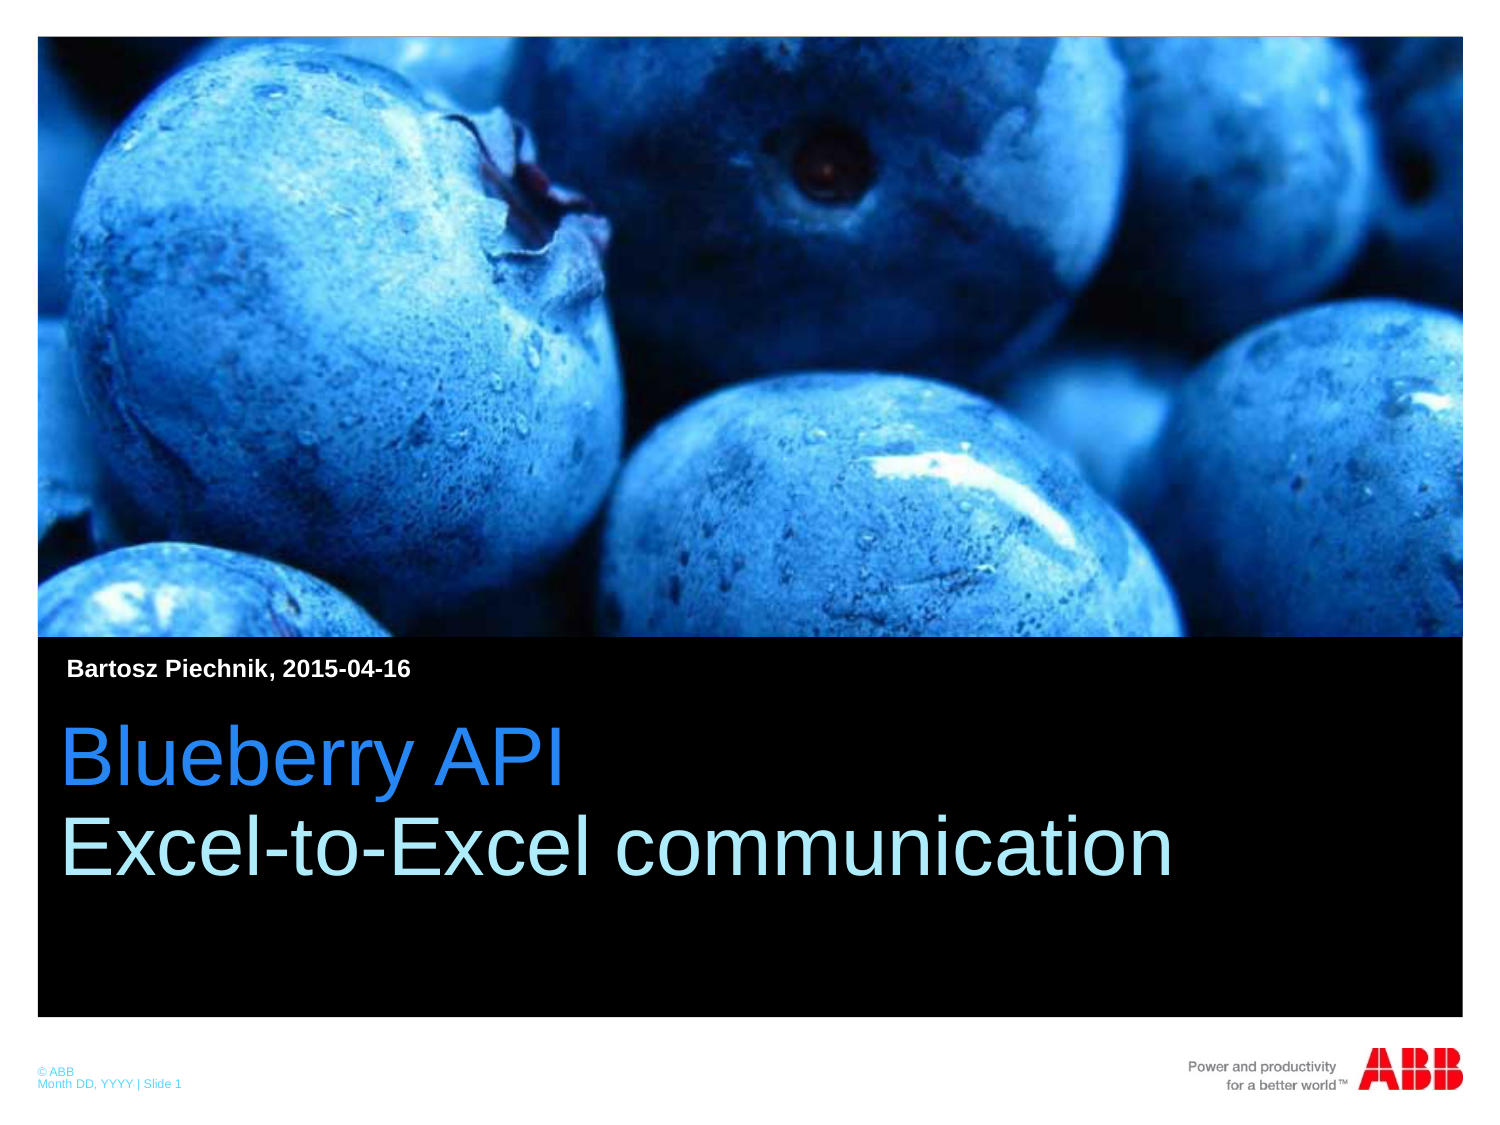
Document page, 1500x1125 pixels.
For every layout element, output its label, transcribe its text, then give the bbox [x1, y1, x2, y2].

title Blueberry API Excel-to-Excel communication [59, 712, 1465, 986]
subtitle Bartosz Piechnik, 2015-04-16 [66, 652, 1465, 687]
footer © ABB Month DD, YYYY | Slide 1 [37, 1012, 499, 1092]
picture [1168, 1048, 1463, 1090]
picture [38, 37, 1463, 638]
